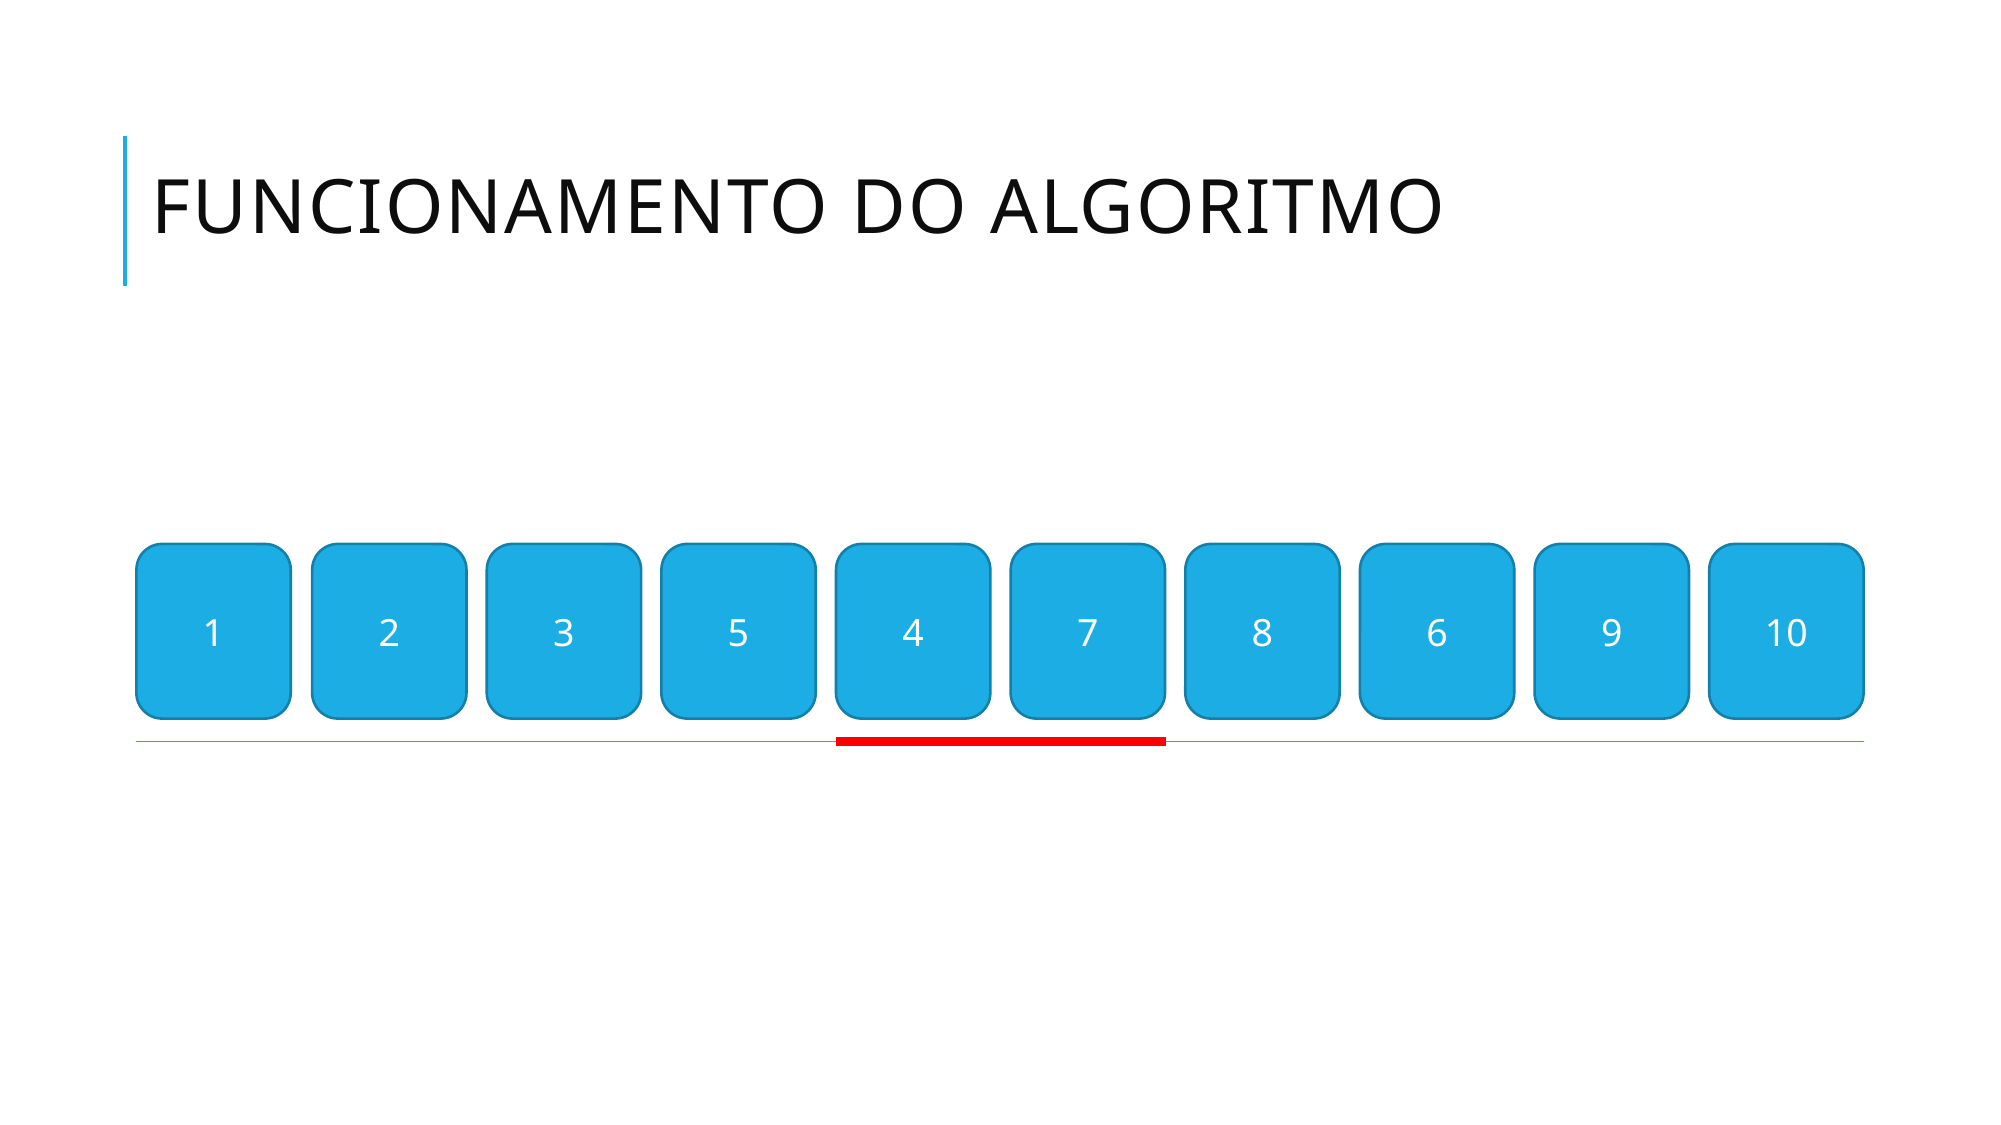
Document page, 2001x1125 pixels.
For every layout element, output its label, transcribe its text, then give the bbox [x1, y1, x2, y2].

title Funcionamento do algoritmo [136, 118, 1926, 305]
text_box 5 [660, 542, 818, 720]
text_box 9 [1533, 542, 1691, 720]
text_box 10 [1707, 542, 1865, 720]
text_box 3 [485, 542, 643, 720]
text_box 2 [310, 542, 468, 720]
text_box 1 [135, 542, 293, 720]
text_box 6 [1358, 542, 1516, 720]
text_box 7 [1009, 542, 1167, 720]
text_box 8 [1183, 542, 1341, 720]
text_box 4 [834, 542, 992, 720]
